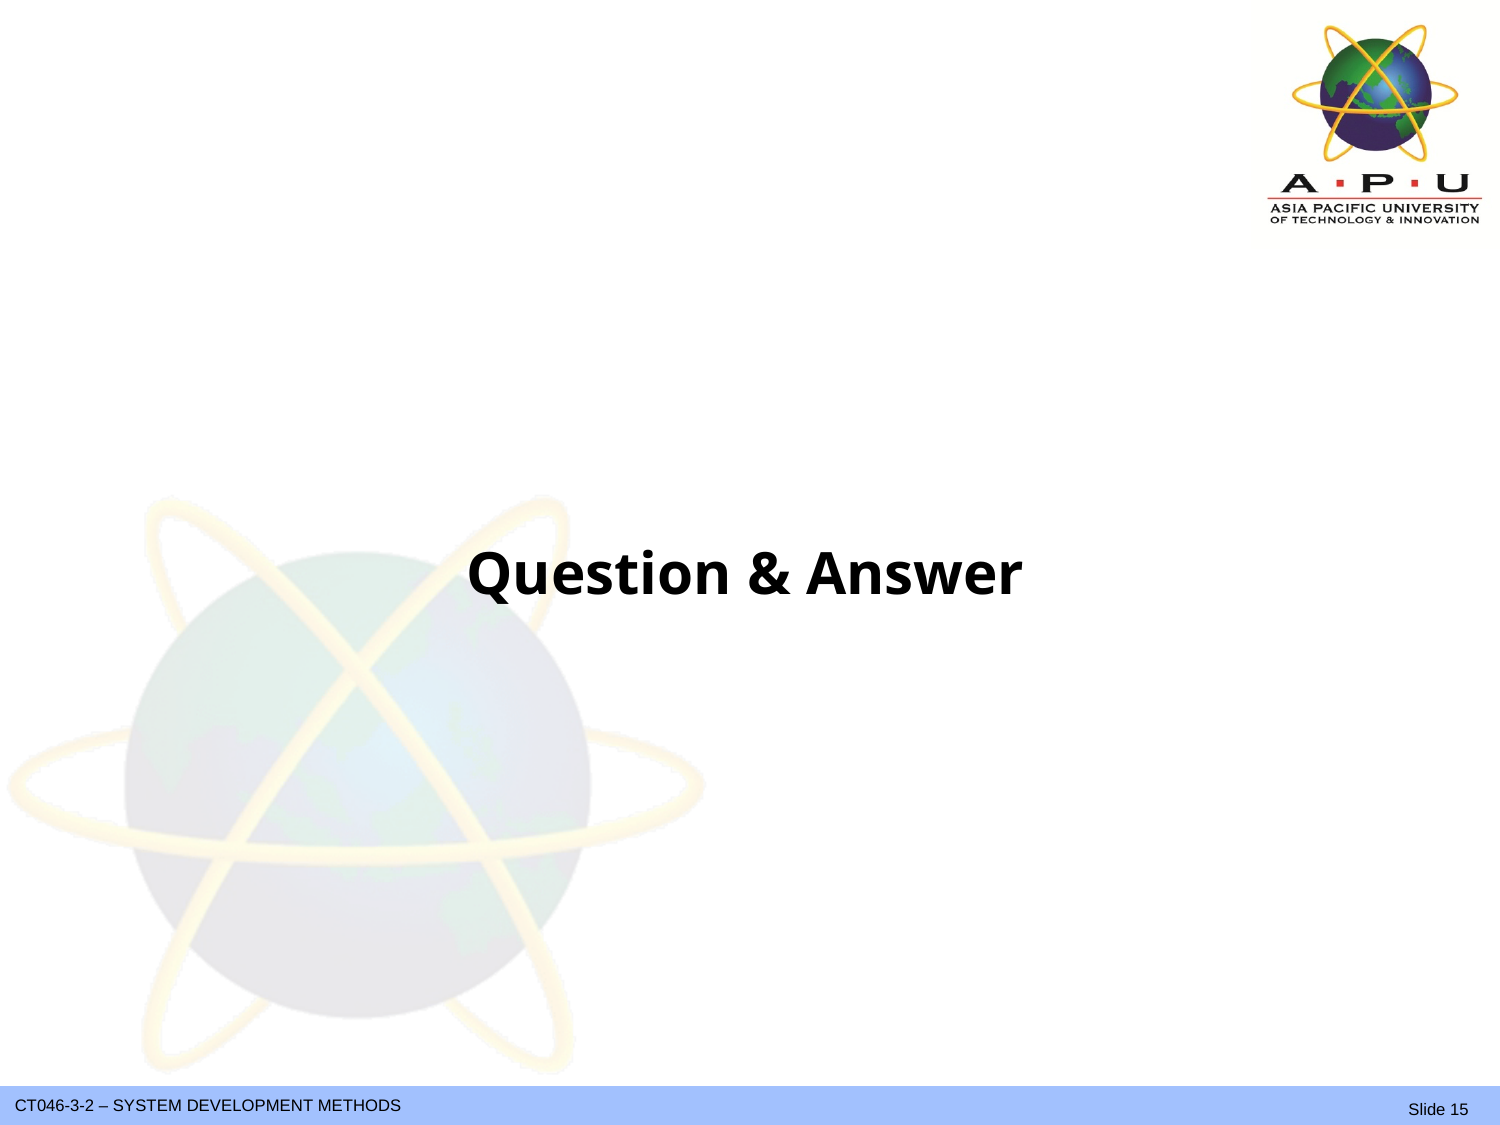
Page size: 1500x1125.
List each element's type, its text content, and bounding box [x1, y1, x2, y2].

picture [1251, 0, 1500, 249]
title Question & Answer [167, 477, 1324, 666]
